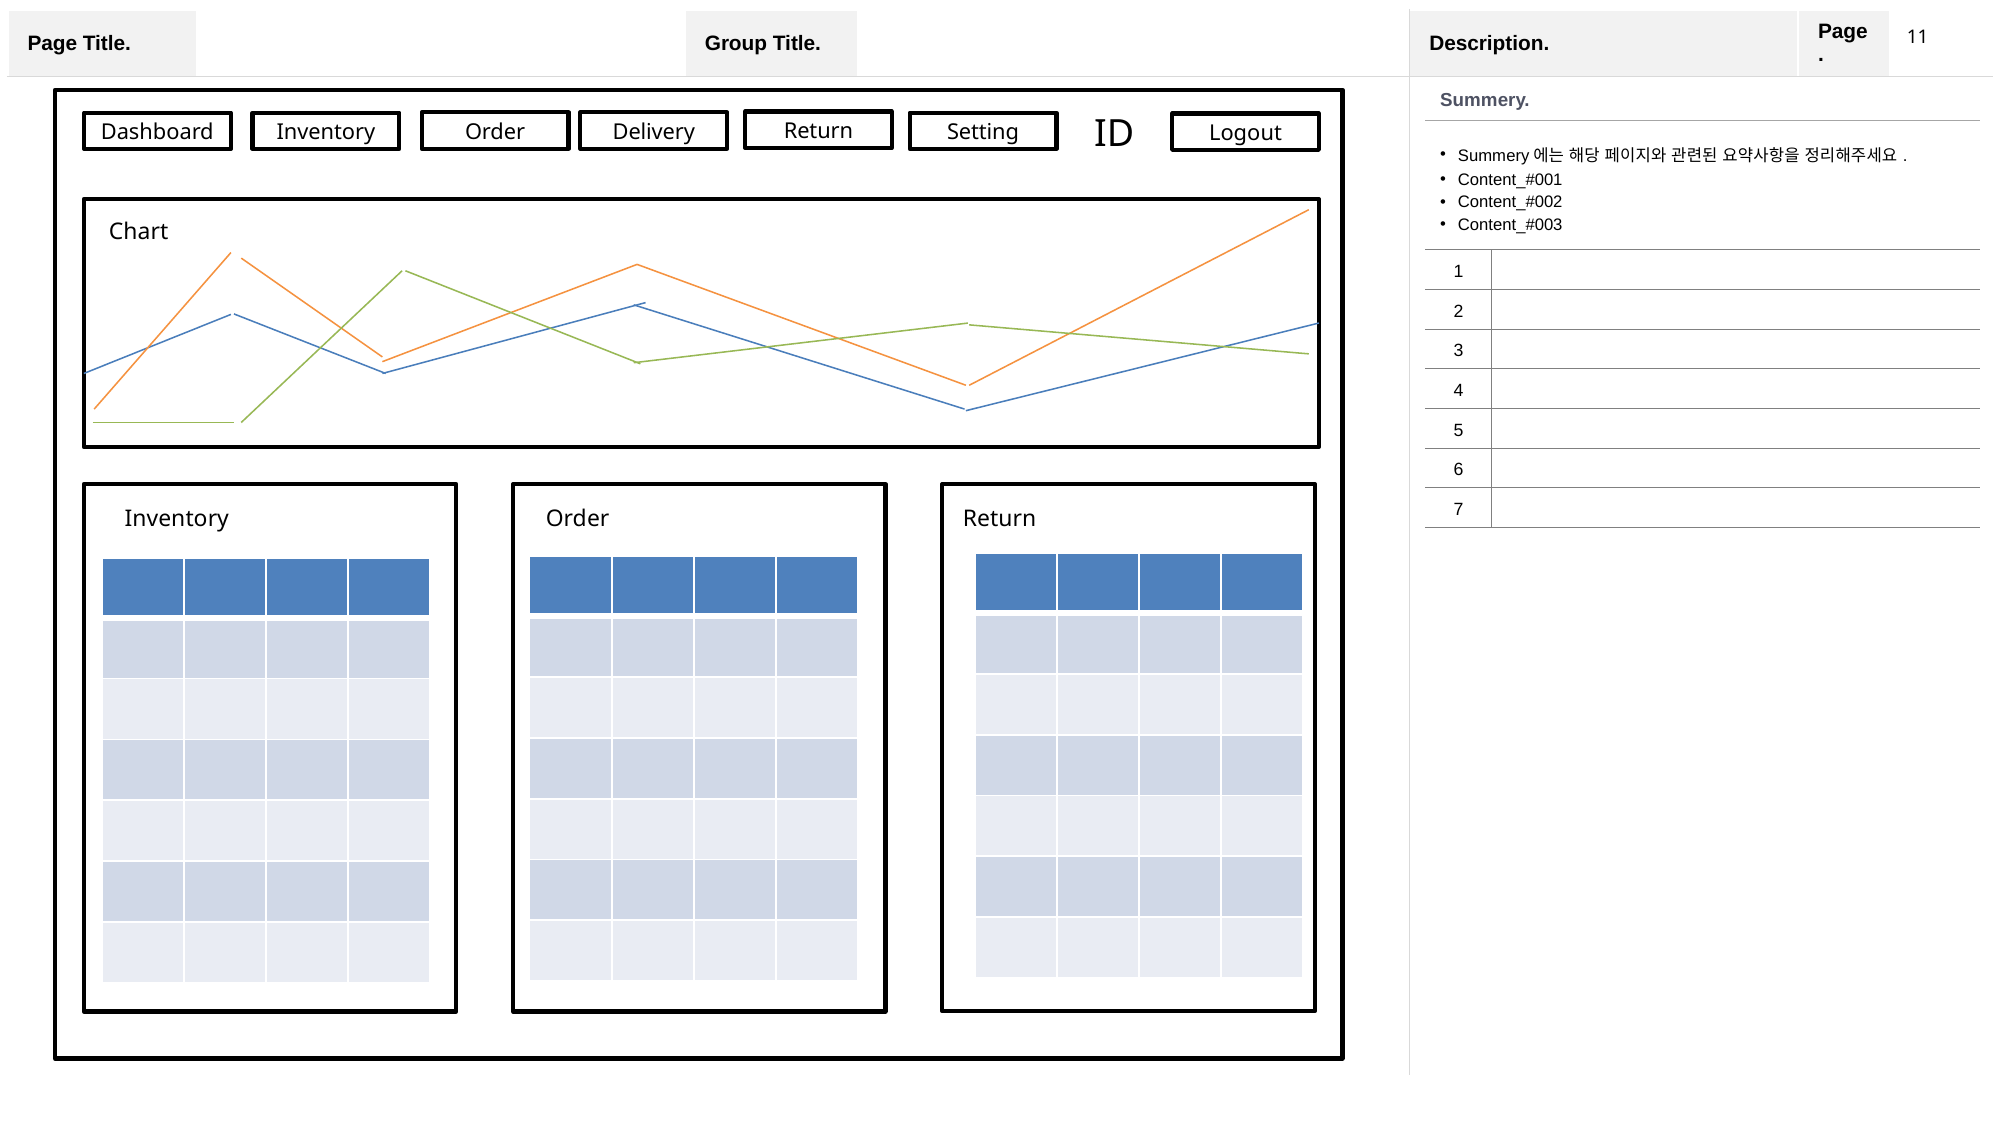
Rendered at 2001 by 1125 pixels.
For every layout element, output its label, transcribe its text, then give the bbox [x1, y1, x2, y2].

table_cell [267, 740, 347, 799]
table_cell 3 [1425, 330, 1491, 368]
table_cell [1140, 918, 1220, 977]
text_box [83, 314, 88, 374]
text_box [240, 257, 383, 270]
table_cell [185, 740, 265, 799]
table_cell [695, 678, 775, 737]
text_box [511, 482, 888, 1014]
text_box Return [948, 495, 1185, 539]
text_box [93, 252, 232, 410]
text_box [633, 322, 969, 363]
text_box Setting [908, 111, 1059, 151]
table_cell [613, 739, 693, 798]
table_cell [349, 740, 429, 799]
table_cell 4 [1425, 369, 1491, 408]
text_box Order [420, 110, 571, 151]
table_cell [976, 796, 1056, 855]
table_cell [777, 619, 857, 676]
table_header [777, 557, 857, 613]
table_header [103, 559, 183, 615]
table_cell [267, 621, 347, 678]
table_header [267, 559, 347, 615]
table_header [695, 557, 775, 613]
table_cell [613, 921, 693, 980]
table_header [349, 559, 429, 615]
text_box Chart [94, 209, 335, 252]
table_cell [103, 862, 183, 921]
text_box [969, 209, 1309, 323]
table_cell [530, 619, 611, 676]
table_cell [185, 679, 265, 739]
table_cell [976, 736, 1056, 795]
table_cell [1492, 488, 1980, 527]
table_cell [777, 860, 857, 919]
table_header [976, 554, 1056, 610]
table_cell 6 [1425, 449, 1491, 487]
table_cell [267, 679, 347, 739]
table_cell [1140, 616, 1220, 673]
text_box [969, 361, 1309, 386]
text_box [636, 264, 963, 321]
table_cell [530, 800, 611, 859]
table_cell [103, 923, 183, 982]
table_cell [103, 801, 183, 860]
table_cell [349, 621, 429, 678]
text_box Delivery [578, 110, 729, 151]
table_cell [1058, 616, 1138, 673]
table_cell [349, 679, 429, 739]
table_cell [695, 619, 775, 676]
table_cell [695, 800, 775, 859]
table_cell [976, 918, 1056, 977]
table_cell [185, 621, 265, 678]
table_cell [1492, 409, 1980, 448]
text_box [82, 197, 1321, 323]
table_header [530, 557, 611, 613]
table_header [1140, 554, 1220, 610]
text_box Logout [1173, 111, 1321, 152]
table_header [1058, 554, 1138, 610]
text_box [405, 270, 641, 364]
table_cell [1492, 330, 1980, 368]
table_cell [103, 740, 183, 799]
table_cell [103, 679, 183, 739]
table_cell [1492, 449, 1980, 487]
table_cell 7 [1425, 488, 1491, 527]
table_cell Summery에는 해당 페이지와 관련된 요약사항을 정리해주세요. Content_#001 Content_#002 Content_#003 [1425, 121, 1980, 249]
text_box [940, 482, 1317, 1013]
table_cell [1058, 736, 1138, 795]
text_box [53, 88, 1345, 1061]
table_header Summery. [1425, 78, 1980, 120]
table_cell [267, 923, 347, 982]
table_cell [613, 860, 693, 919]
table_cell [613, 800, 693, 859]
table_cell [613, 619, 693, 676]
table_cell [1058, 675, 1138, 734]
table_cell [695, 860, 775, 919]
table_cell [267, 862, 347, 921]
table_cell [349, 923, 429, 982]
table_cell [1222, 675, 1302, 734]
text_box ID [1065, 101, 1173, 162]
table_cell [613, 678, 693, 737]
table_cell [530, 860, 611, 919]
table_cell [1222, 857, 1302, 916]
table_cell [1140, 857, 1220, 916]
table_cell [185, 801, 265, 860]
table_cell 1 [1425, 250, 1491, 289]
table_cell [777, 800, 857, 859]
table_cell [1140, 736, 1220, 795]
table_cell [1140, 796, 1220, 855]
table_cell [1140, 675, 1220, 734]
text_box 11 [1892, 17, 2000, 58]
table_cell [103, 621, 183, 678]
table_cell [349, 862, 429, 921]
table_cell [530, 678, 611, 737]
table_cell [1222, 616, 1302, 673]
table_cell [1058, 796, 1138, 855]
text_box Inventory [250, 111, 401, 151]
table_cell [1222, 918, 1302, 977]
table_header [1222, 554, 1302, 610]
table_cell [267, 801, 347, 860]
table_cell [777, 739, 857, 798]
text_box Dashboard [82, 111, 233, 151]
table_cell [1058, 857, 1138, 916]
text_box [633, 391, 960, 410]
table_cell [1492, 369, 1980, 408]
table_cell [530, 921, 611, 980]
table_header [185, 559, 265, 615]
table_header [613, 557, 693, 613]
table_cell [976, 857, 1056, 916]
text_box [82, 482, 458, 1014]
table_cell [1222, 796, 1302, 855]
table_cell [695, 921, 775, 980]
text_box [636, 372, 963, 386]
table_cell [349, 801, 429, 860]
table_cell 5 [1425, 409, 1491, 448]
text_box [240, 270, 403, 423]
table_cell [185, 862, 265, 921]
text_box Inventory [109, 495, 347, 539]
table_cell [1058, 918, 1138, 977]
table_cell [530, 739, 611, 798]
table_cell [976, 616, 1056, 673]
text_box [82, 381, 1321, 449]
table_cell [185, 923, 265, 982]
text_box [382, 264, 634, 270]
table_cell [777, 921, 857, 980]
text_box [965, 322, 1320, 411]
table_cell 2 [1425, 290, 1491, 329]
table_cell [1492, 290, 1980, 329]
table_cell [695, 739, 775, 798]
table_cell [777, 678, 857, 737]
table_cell [1222, 736, 1302, 795]
text_box Return [743, 109, 894, 150]
table_cell [976, 675, 1056, 734]
text_box Order [531, 495, 701, 539]
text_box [969, 324, 1309, 355]
table_cell [1492, 250, 1980, 289]
